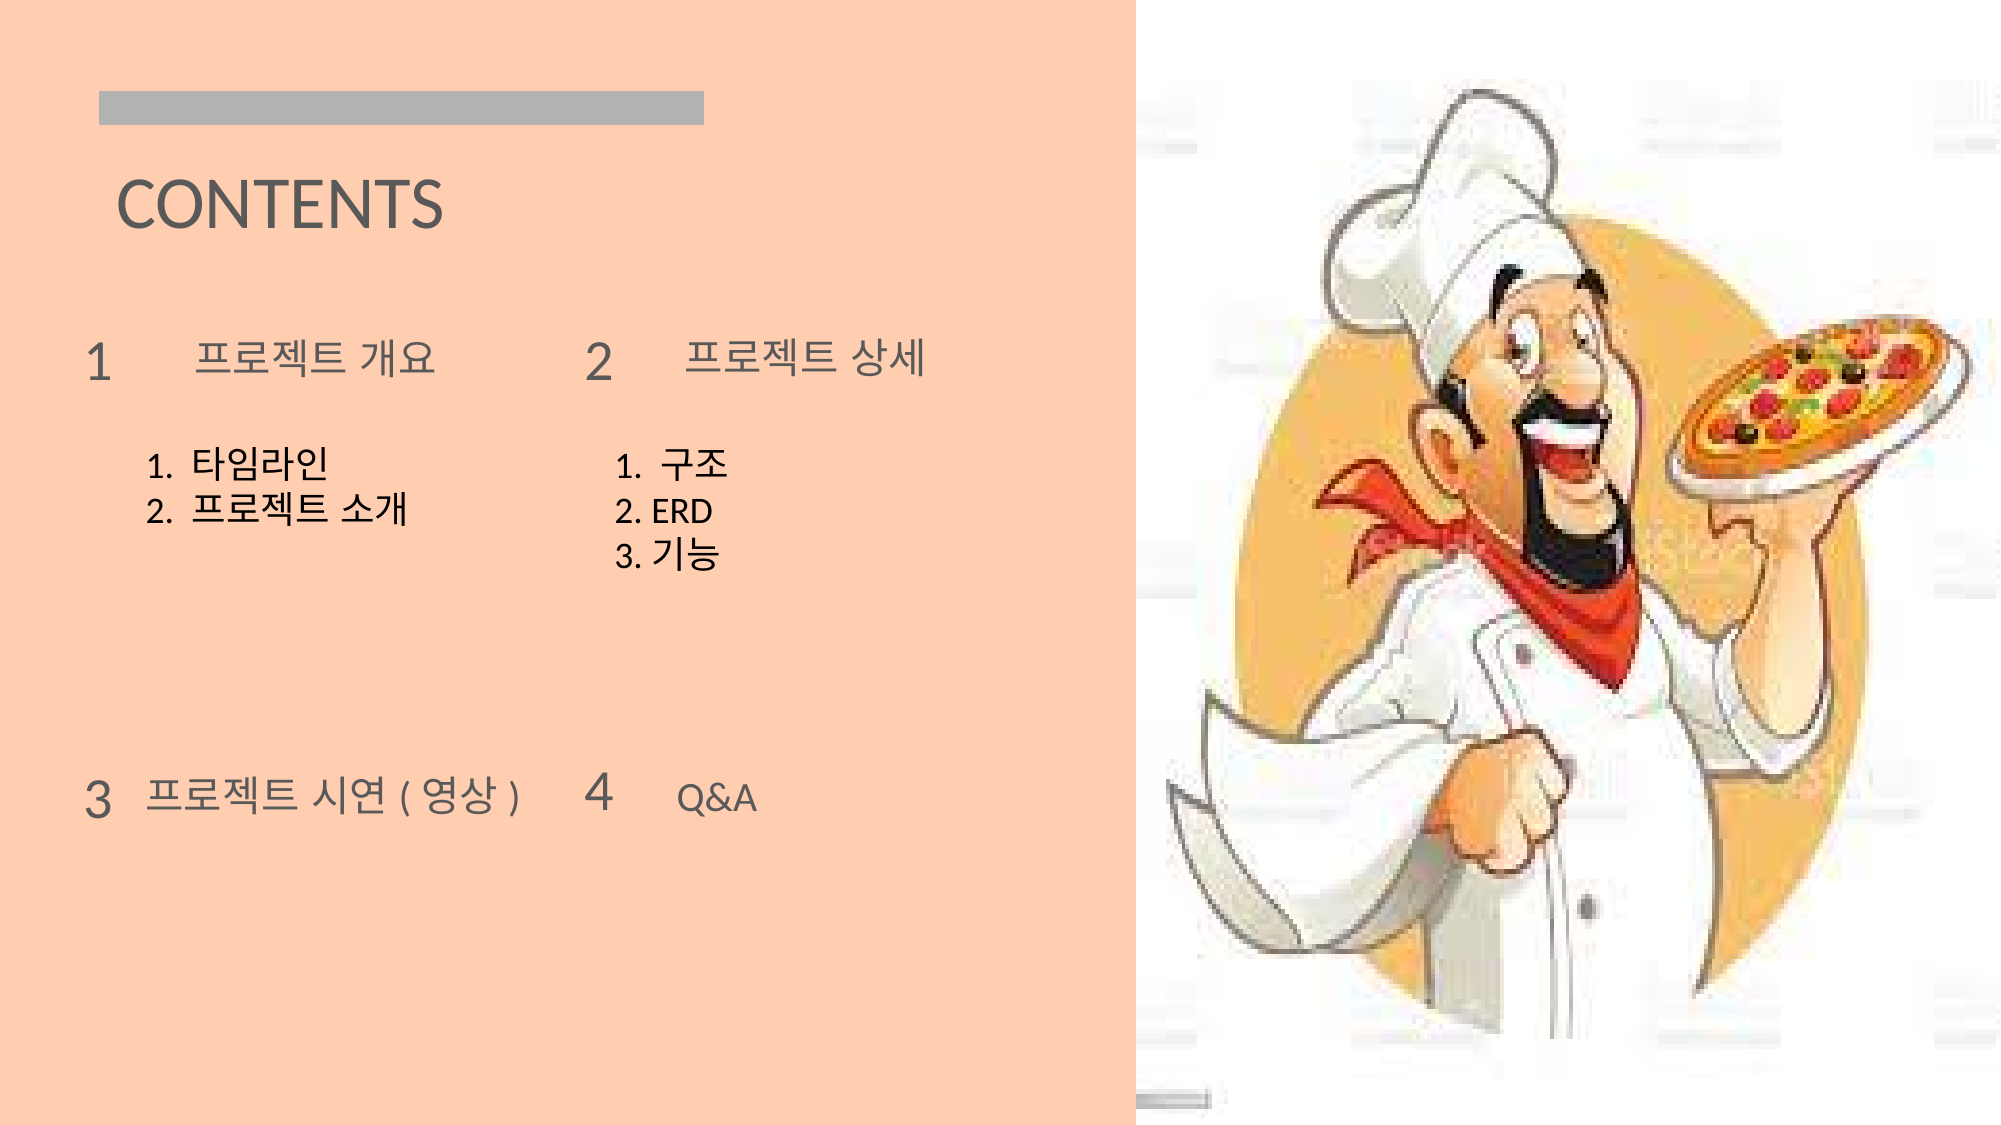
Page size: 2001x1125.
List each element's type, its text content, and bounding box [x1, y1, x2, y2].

text_box 3 [68, 752, 129, 838]
text_box 2 [569, 314, 630, 400]
text_box Q&A [661, 762, 773, 828]
text_box 프로젝트 개요 [179, 325, 452, 391]
text_box 프로젝트 상세 [669, 323, 943, 389]
text_box 1 [69, 314, 129, 400]
text_box CONTENTS [101, 146, 461, 251]
picture [1136, 0, 2000, 1125]
text_box 1. 타임라인 2. 프로젝트 소개 [130, 433, 510, 584]
text_box 프로젝트 시연(영상) [130, 762, 536, 828]
text_box 1. 구조 2. ERD 3.기능 [599, 433, 979, 629]
text_box 4 [570, 744, 630, 830]
